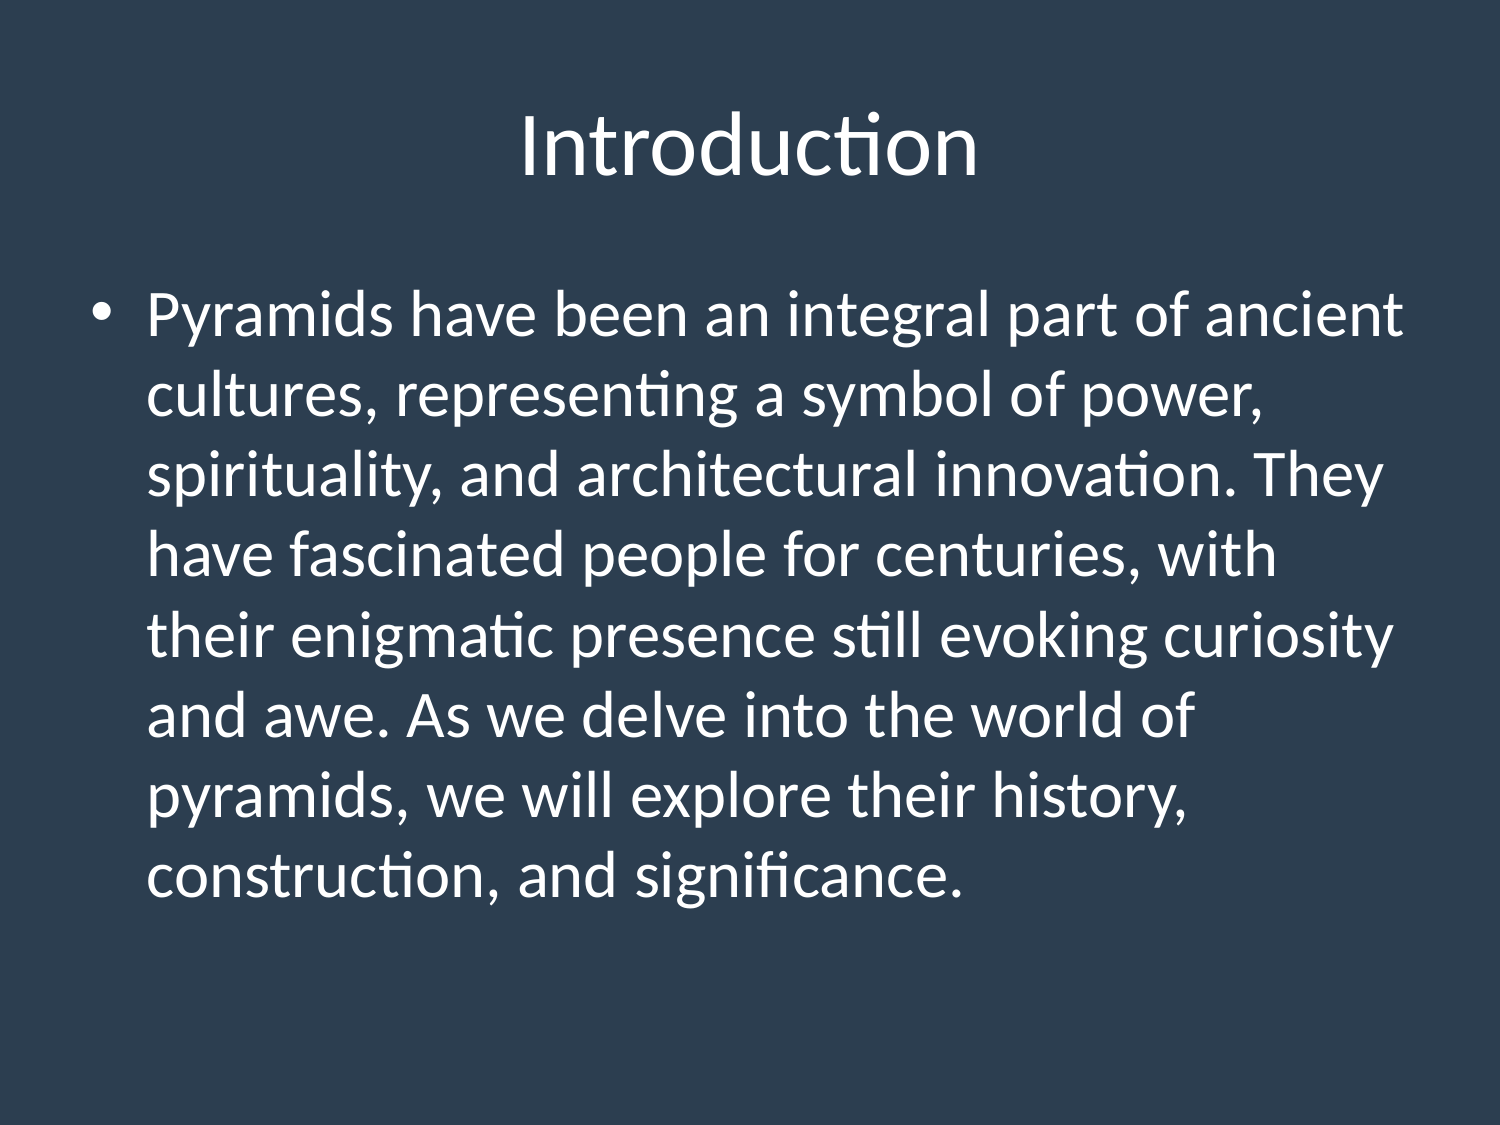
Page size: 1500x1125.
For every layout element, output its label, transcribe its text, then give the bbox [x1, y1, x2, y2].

title Introduction [75, 45, 1425, 233]
list Pyramids have been an integral part of ancient cultures, representing a symbol of power, spirituality, and architectural innovation. They have fascinated people for centuries, with their enigmatic presence still evoking curiosity and awe. As we delve into the world of pyramids, we will explore their history, construction, and significance. [75, 262, 1425, 1005]
